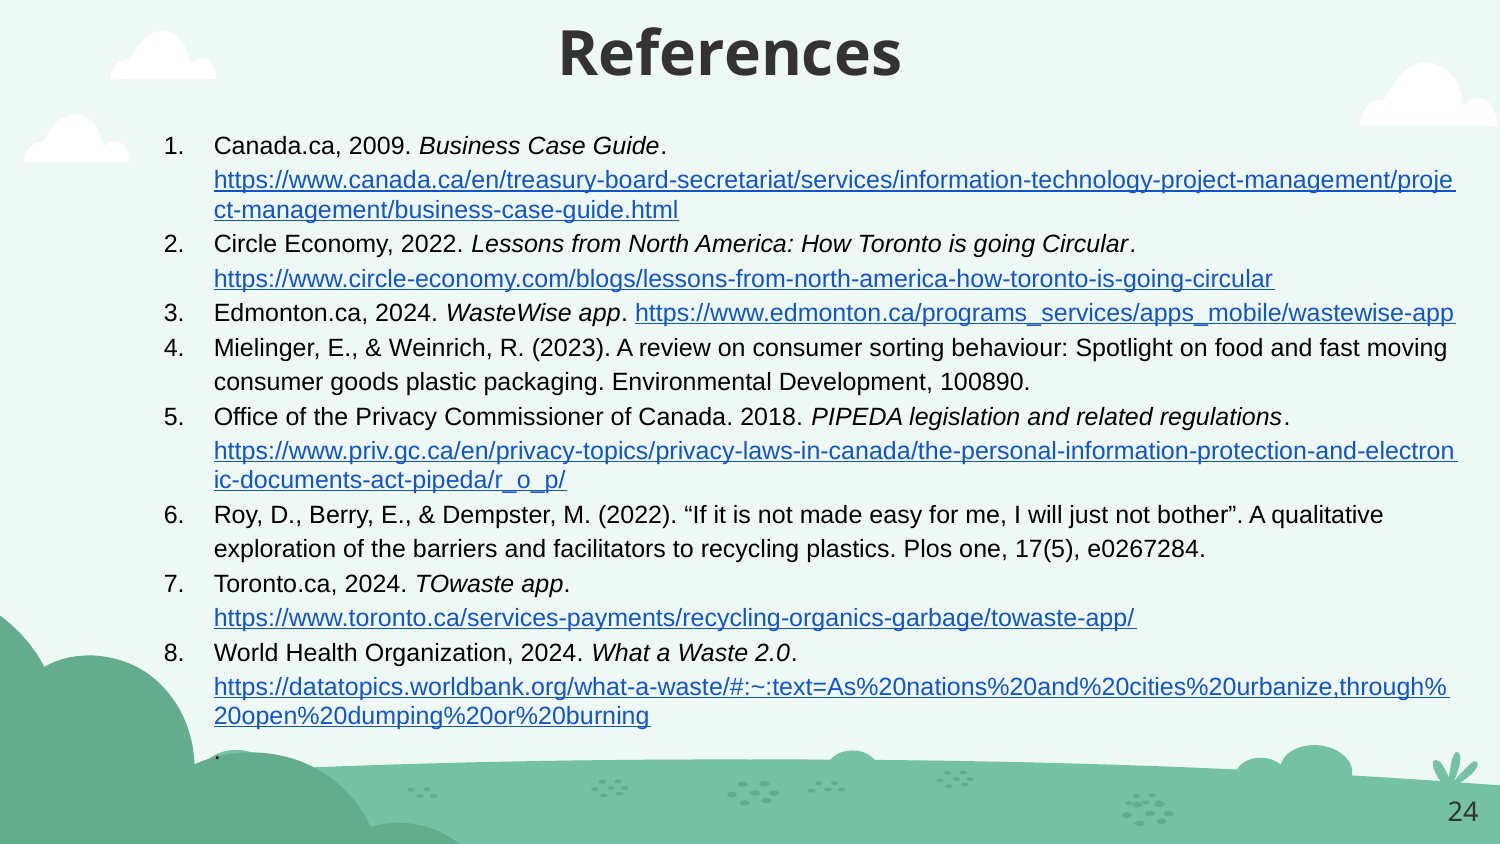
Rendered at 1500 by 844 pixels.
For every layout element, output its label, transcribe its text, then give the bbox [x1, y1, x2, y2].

text_box References [179, 0, 1281, 104]
slide_number ‹#› [1403, 779, 1494, 844]
text_box Canada.ca, 2009. Business Case Guide. https://www.canada.ca/en/treasury-board-secretariat/services/information-technology-project-management/project-management/business-case-guide.html Circle Economy, 2022. Lessons from North America: How Toronto is going Circular. https://www.circle-economy.com/blogs/lessons-from-north-america-how-toronto-is-going-circular Edmonton.ca, 2024. WasteWise app. https://www.edmonton.ca/programs_services/apps_mobile/wastewise-app Mielinger, E., & Weinrich, R. (2023). A review on consumer sorting behaviour: Spotlight on food and fast moving consumer goods plastic packaging. Environmental Development, 100890. Office of the Privacy Commissioner of Canada. 2018. PIPEDA legislation and related regulations. https://www.priv.gc.ca/en/privacy-topics/privacy-laws-in-canada/the-personal-information-protection-and-electronic-documents-act-pipeda/r_o_p/ Roy, D., Berry, E., & Dempster, M. (2022). “If it is not made easy for me, I will just not bother”. A qualitative exploration of the barriers and facilitators to recycling plastics. Plos one, 17(5), e0267284. Toronto.ca, 2024. TOwaste app. https://www.toronto.ca/services-payments/recycling-organics-garbage/towaste-app/ World Health Organization, 2024. What a Waste 2.0. https://datatopics.worldbank.org/what-a-waste/#:~:text=As%20nations%20and%20cities%20urbanize,through%20open%20dumping%20or%20burning. [123, 109, 1474, 691]
